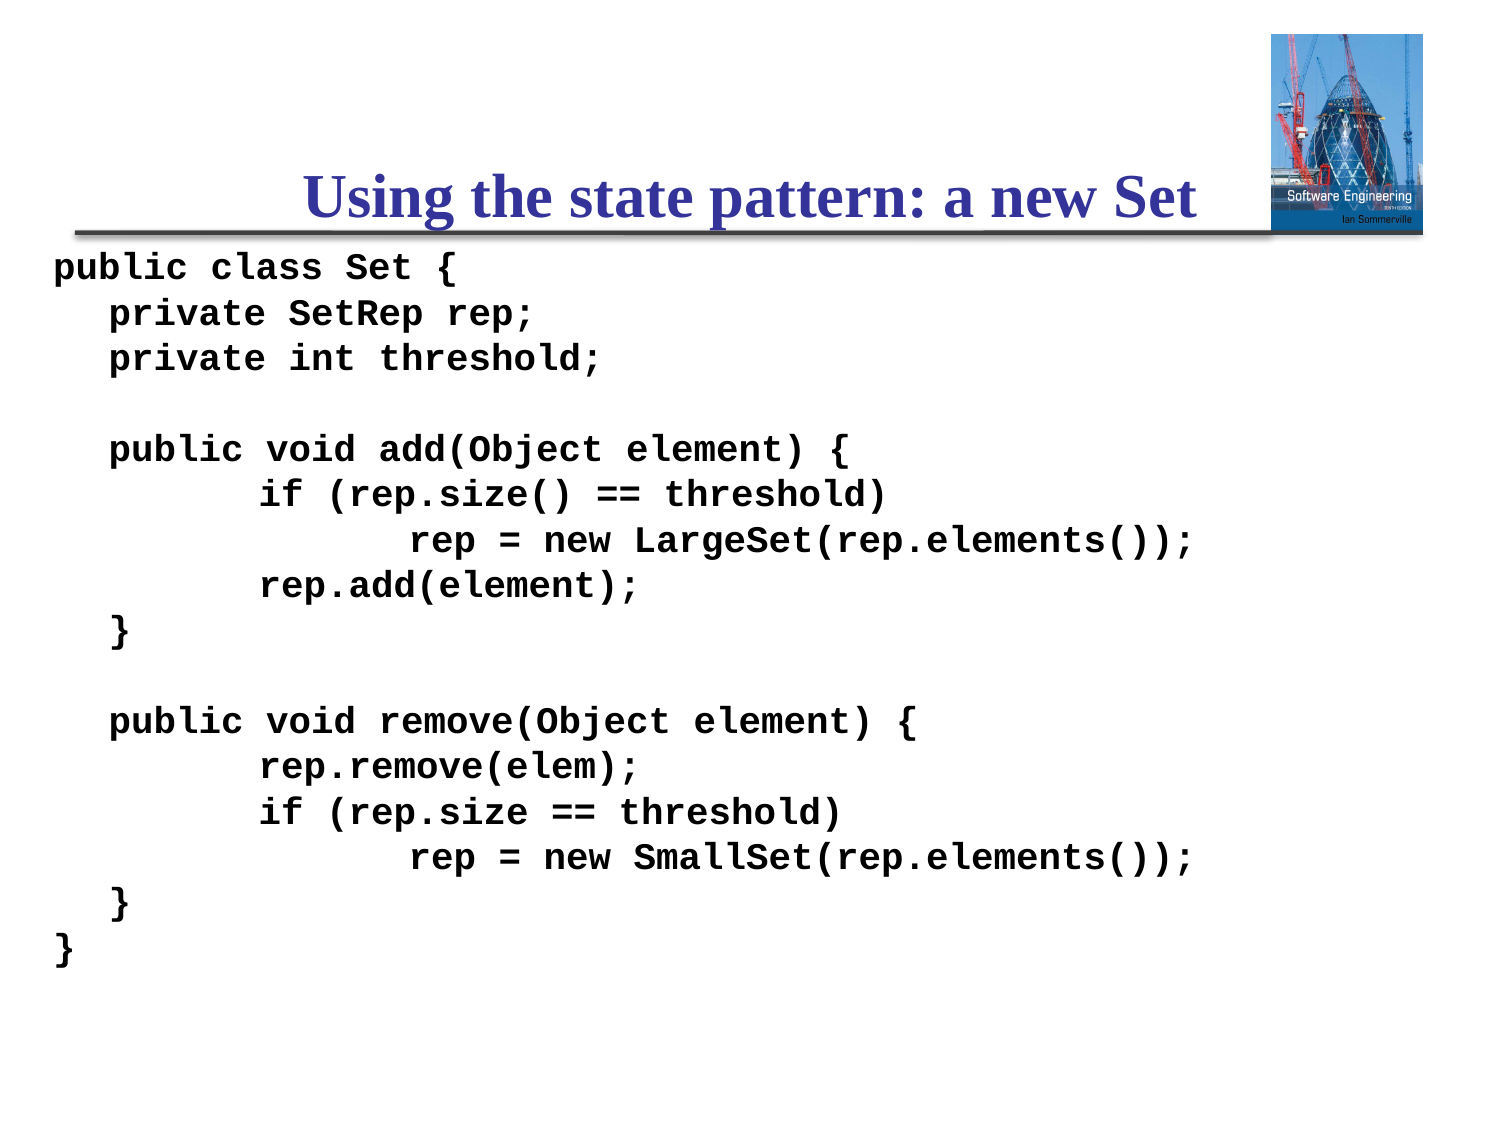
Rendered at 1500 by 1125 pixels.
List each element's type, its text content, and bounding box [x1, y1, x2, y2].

picture [1271, 34, 1423, 148]
text_box public class Set { private SetRep rep; private int threshold; public void add(Object element) { if (rep.size() == threshold) rep = new LargeSet(rep.elements()); rep.add(element); } public void remove(Object element) { rep.remove(elem); if (rep.size == threshold) rep = new SmallSet(rep.elements()); } } [37, 243, 1463, 1016]
text_box Using the state pattern: a new Set [50, 148, 1450, 236]
